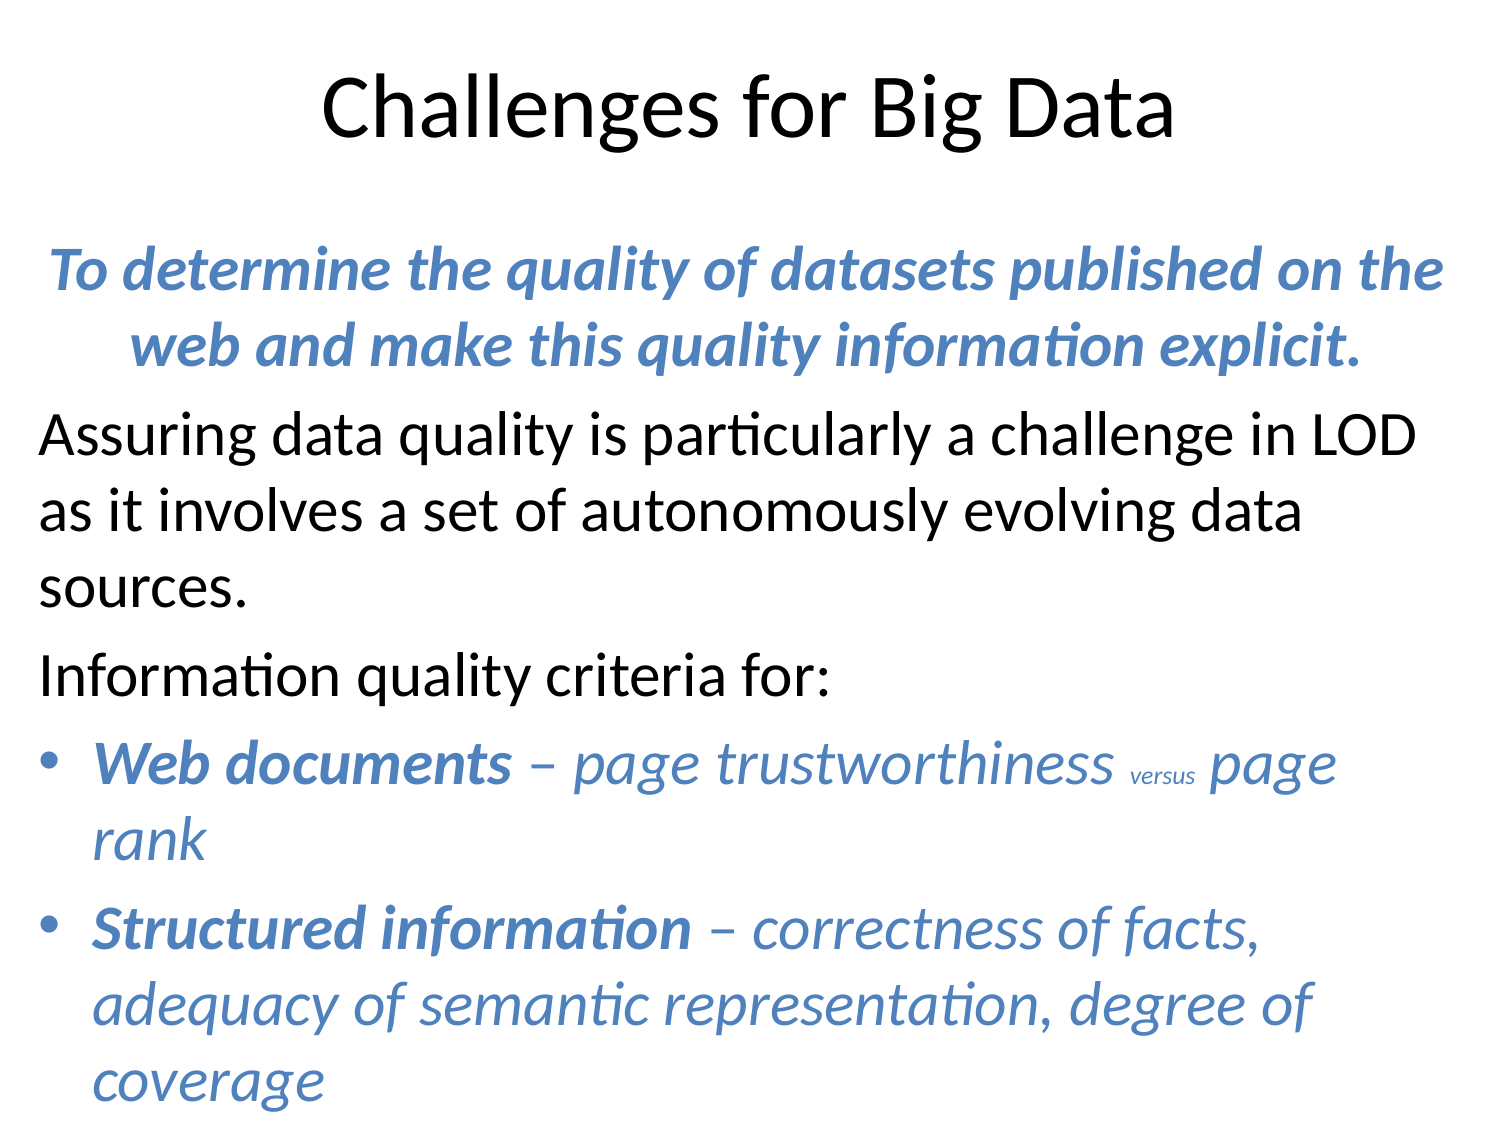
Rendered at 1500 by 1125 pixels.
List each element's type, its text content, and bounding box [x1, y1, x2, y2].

list To determine the quality of datasets published on the web and make this quality information explicit. Assuring data quality is particularly a challenge in LOD as it involves a set of autonomously evolving data sources. Information quality criteria for: Web documents – page trustworthiness versus page rank Structured information – correctness of facts, adequacy of semantic representation, degree of coverage [23, 219, 1471, 1125]
title Challenges for Big Data [75, 7, 1425, 195]
